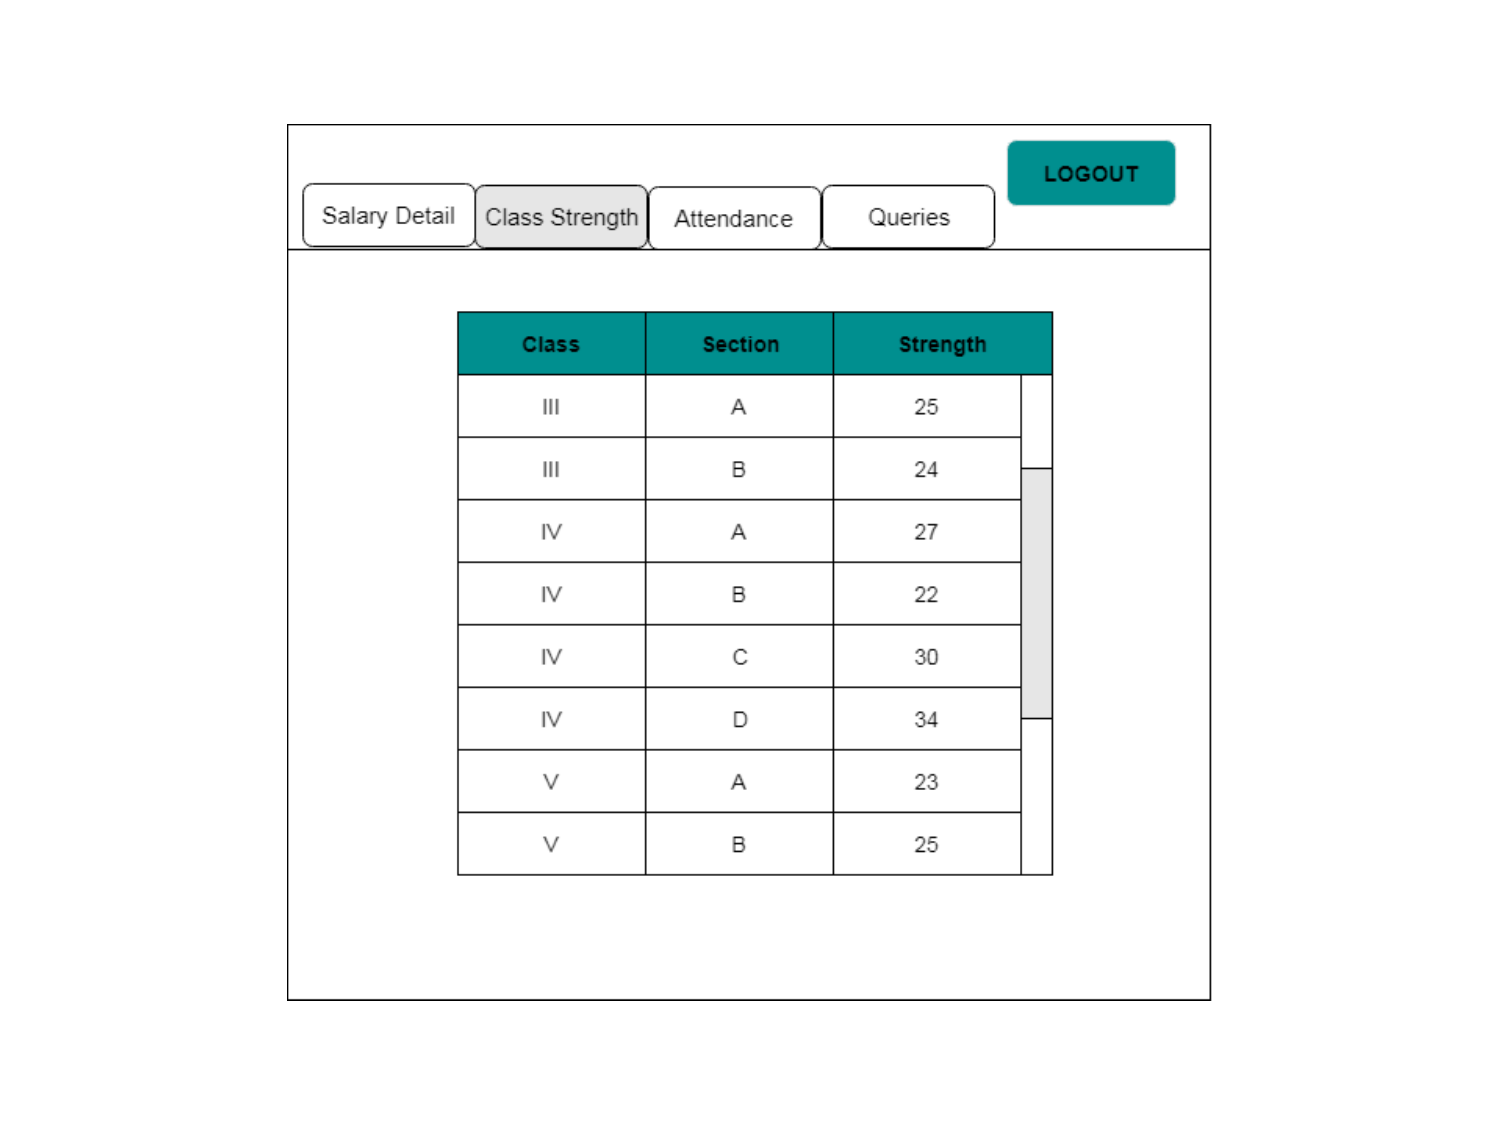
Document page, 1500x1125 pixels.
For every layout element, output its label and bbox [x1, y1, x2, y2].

picture [287, 123, 1213, 1001]
